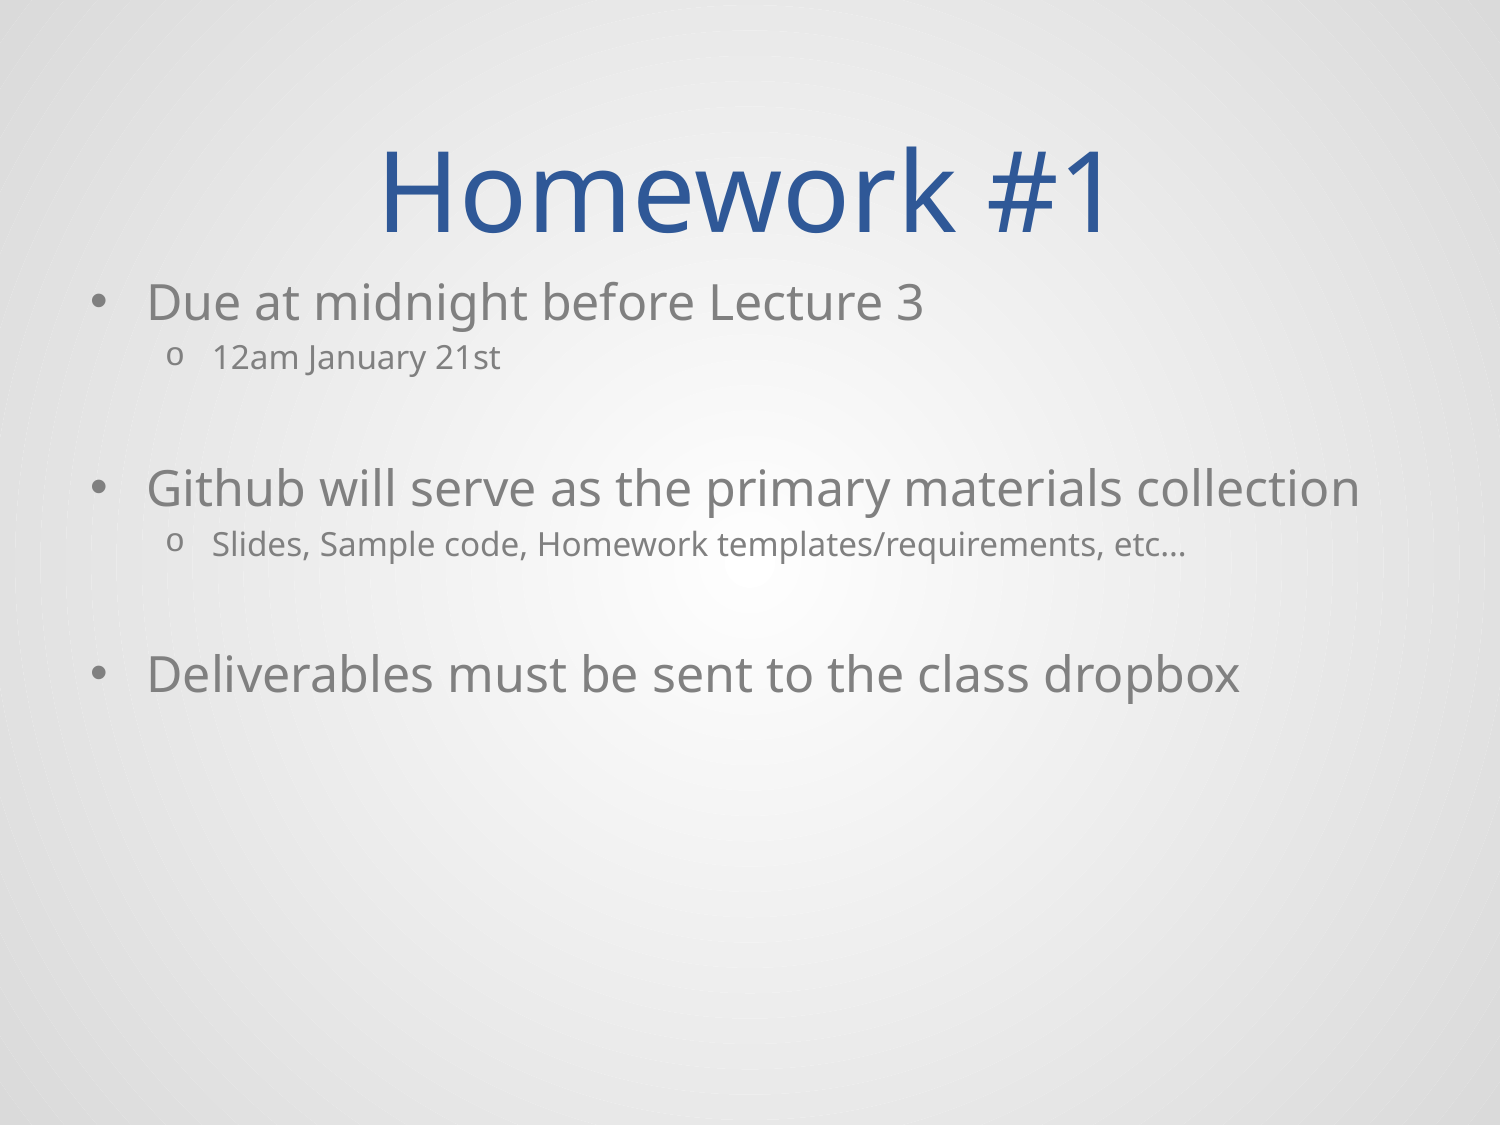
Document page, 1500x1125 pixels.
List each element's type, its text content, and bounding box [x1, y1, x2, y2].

title Homework #1 [75, 0, 1425, 262]
list Due at midnight before Lecture 3 12am January 21st Github will serve as the primary materials collection Slides, Sample code, Homework templates/requirements, etc… Deliverables must be sent to the class dropbox [75, 262, 1425, 1005]
